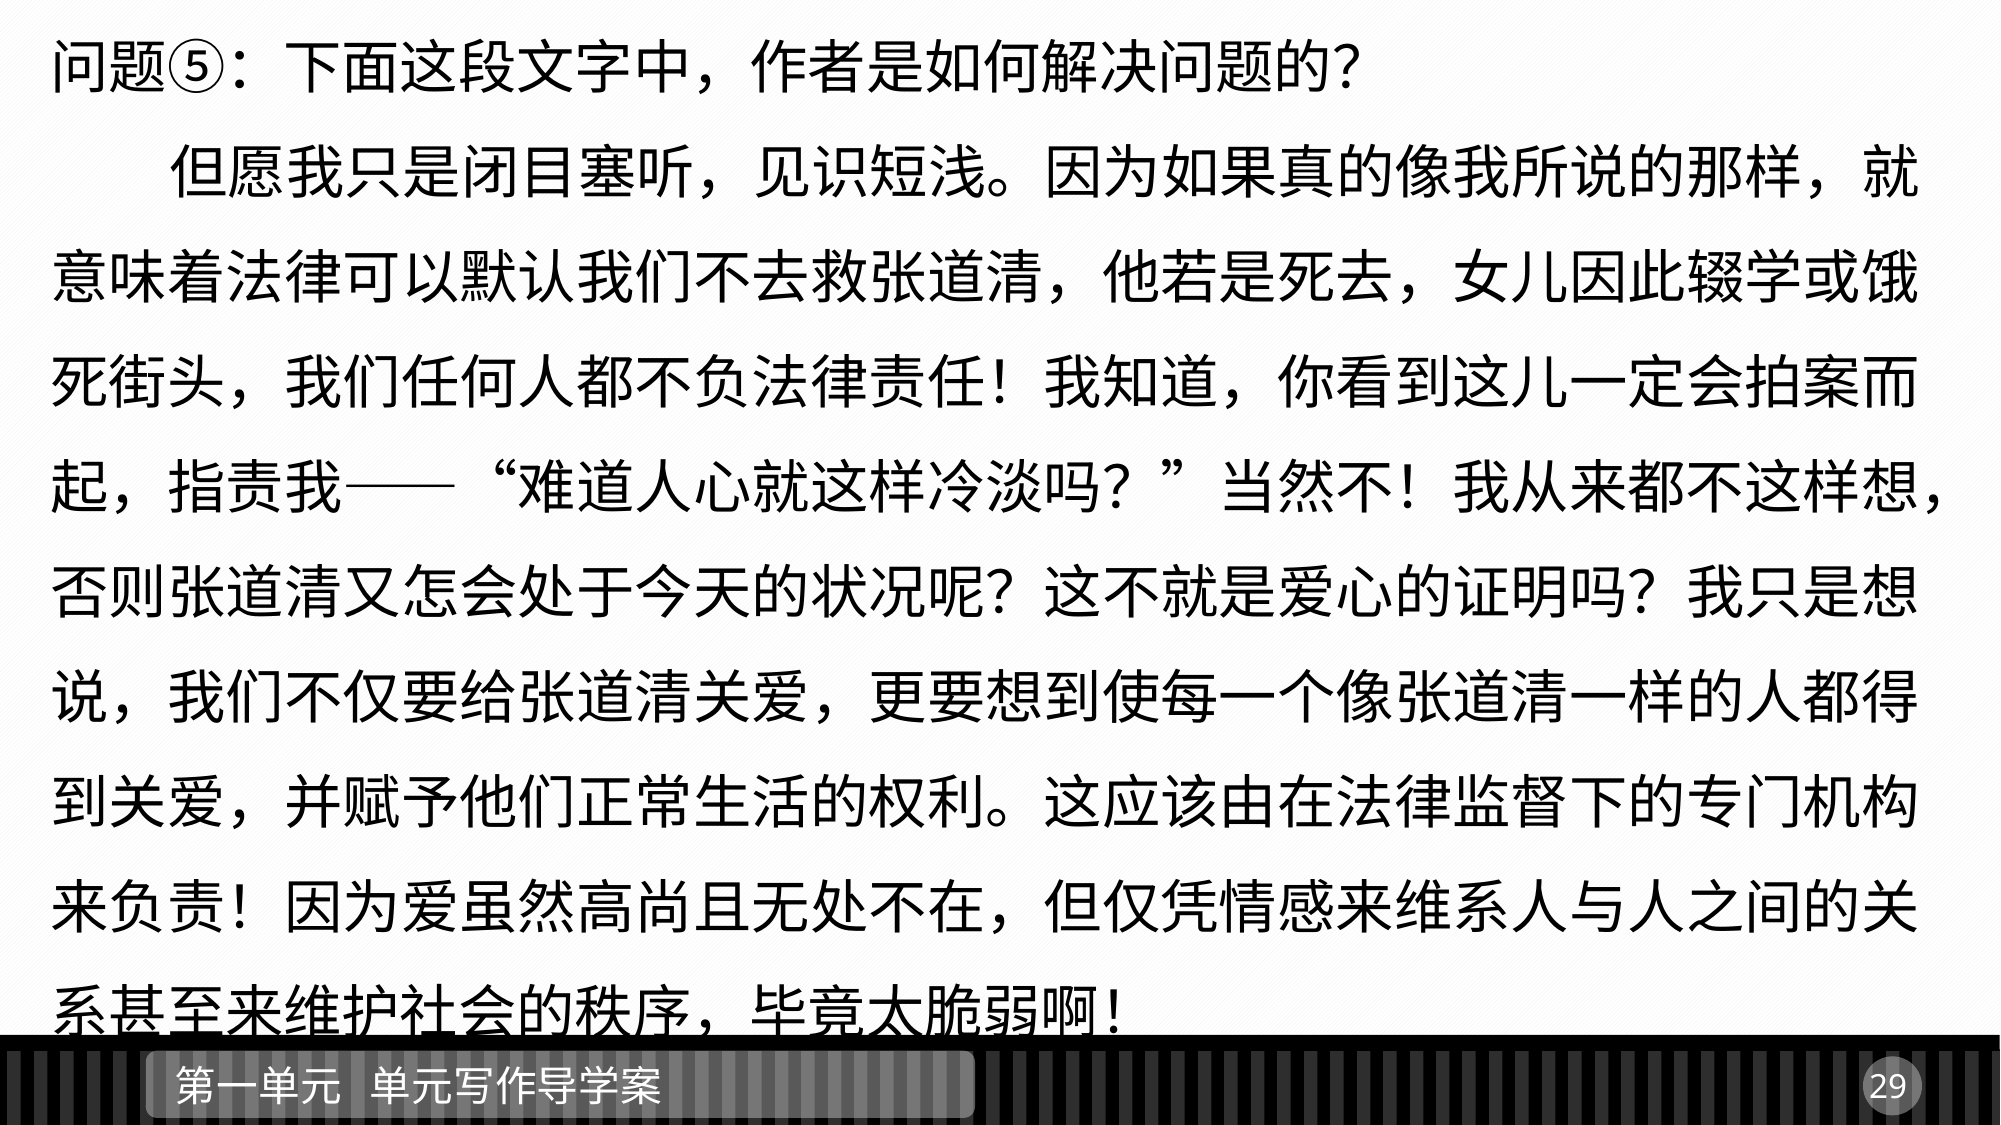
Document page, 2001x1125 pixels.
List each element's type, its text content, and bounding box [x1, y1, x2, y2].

text_box 问题⑤：下面这段文字中，作者是如何解决问题的？ 但愿我只是闭目塞听，见识短浅。因为如果真的像我所说的那样，就意味着法律可以默认我们不去救张道清，他若是死去，女儿因此辍学或饿死街头，我们任何人都不负法律责任！我知道，你看到这儿一定会拍案而起，指责我——“难道人心就这样冷淡吗？”当然不！我从来都不这样想，否则张道清又怎会处于今天的状况呢？这不就是爱心的证明吗？我只是想说，我们不仅要给张道清关爱，更要想到使每一个像张道清一样的人都得到关爱，并赋予他们正常生活的权利。这应该由在法律监督下的专门机构来负责！因为爱虽然高尚且无处不在，但仅凭情感来维系人与人之间的关系甚至来维护社会的秩序，毕竟太脆弱啊！ [35, 0, 1935, 1053]
